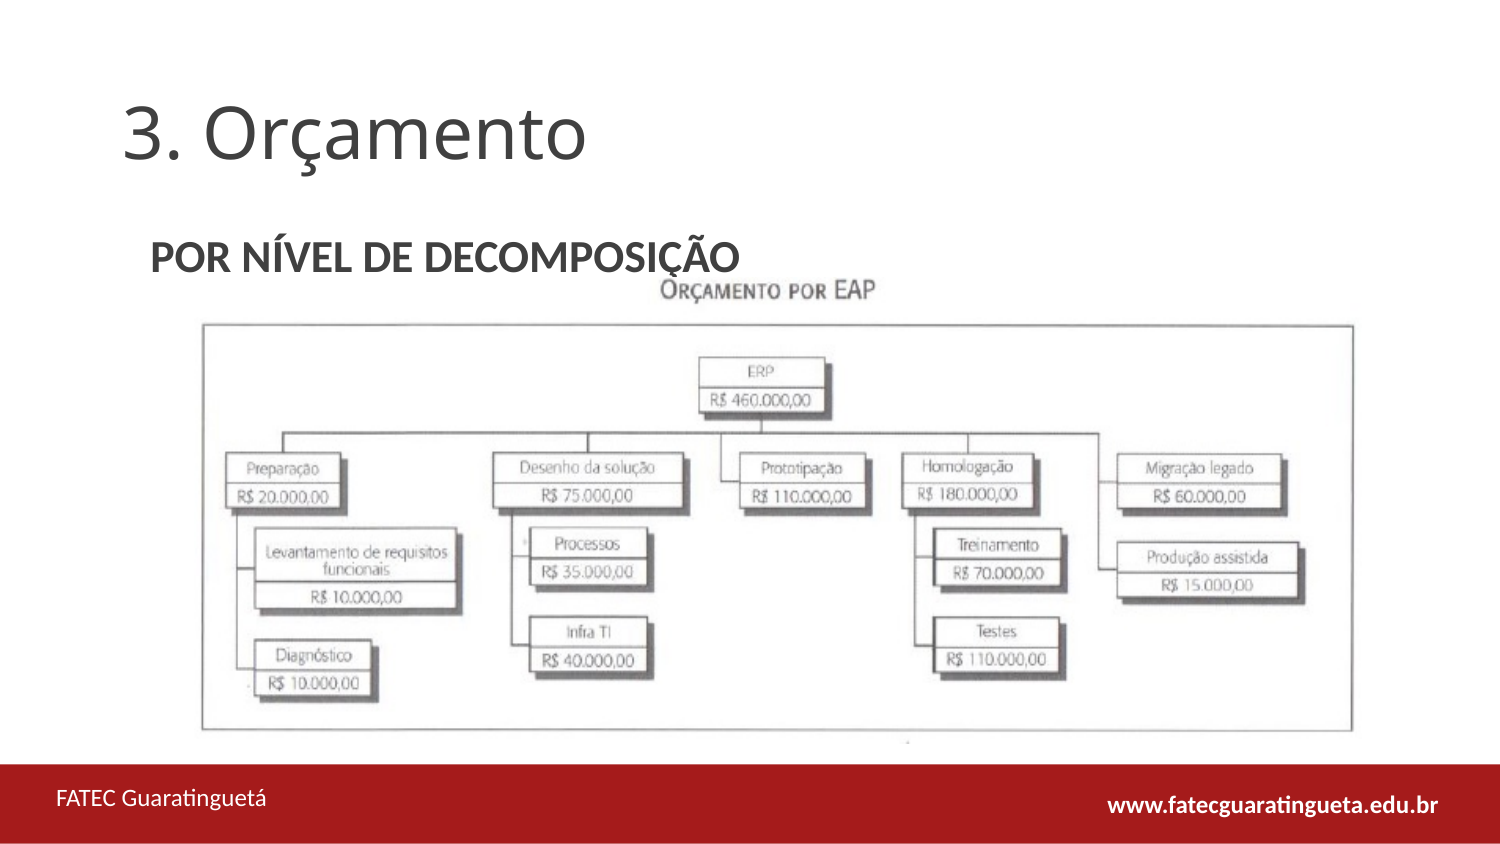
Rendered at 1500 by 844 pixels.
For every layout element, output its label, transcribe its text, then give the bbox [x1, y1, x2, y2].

text_box POR NÍVEL DE DECOMPOSIÇÃO [135, 192, 1282, 290]
text_box www.fatecguaratingueta.edu.br [1092, 781, 1500, 827]
text_box [0, 762, 1500, 844]
picture [194, 276, 1363, 745]
text_box FATEC Guaratinguetá [41, 773, 467, 819]
text_box 3. Orçamento [107, 79, 1341, 182]
